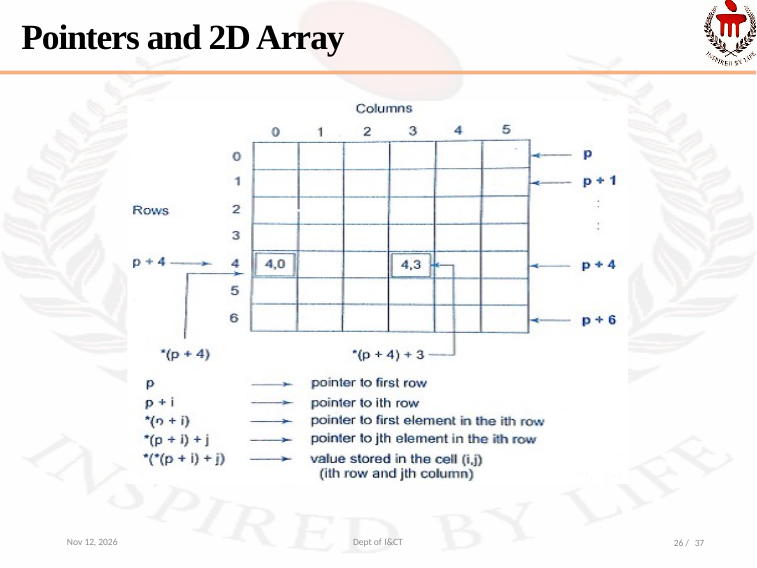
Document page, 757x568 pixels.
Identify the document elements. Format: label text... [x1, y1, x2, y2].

slide_number 26 / 37 [534, 376, 705, 568]
text_box [127, 101, 629, 484]
slide_number 12-Nov-21 [51, 526, 223, 557]
footer Dept of I&CT [250, 526, 506, 557]
picture [704, 0, 757, 67]
text_box Pointers and 2D Array [6, 11, 696, 71]
